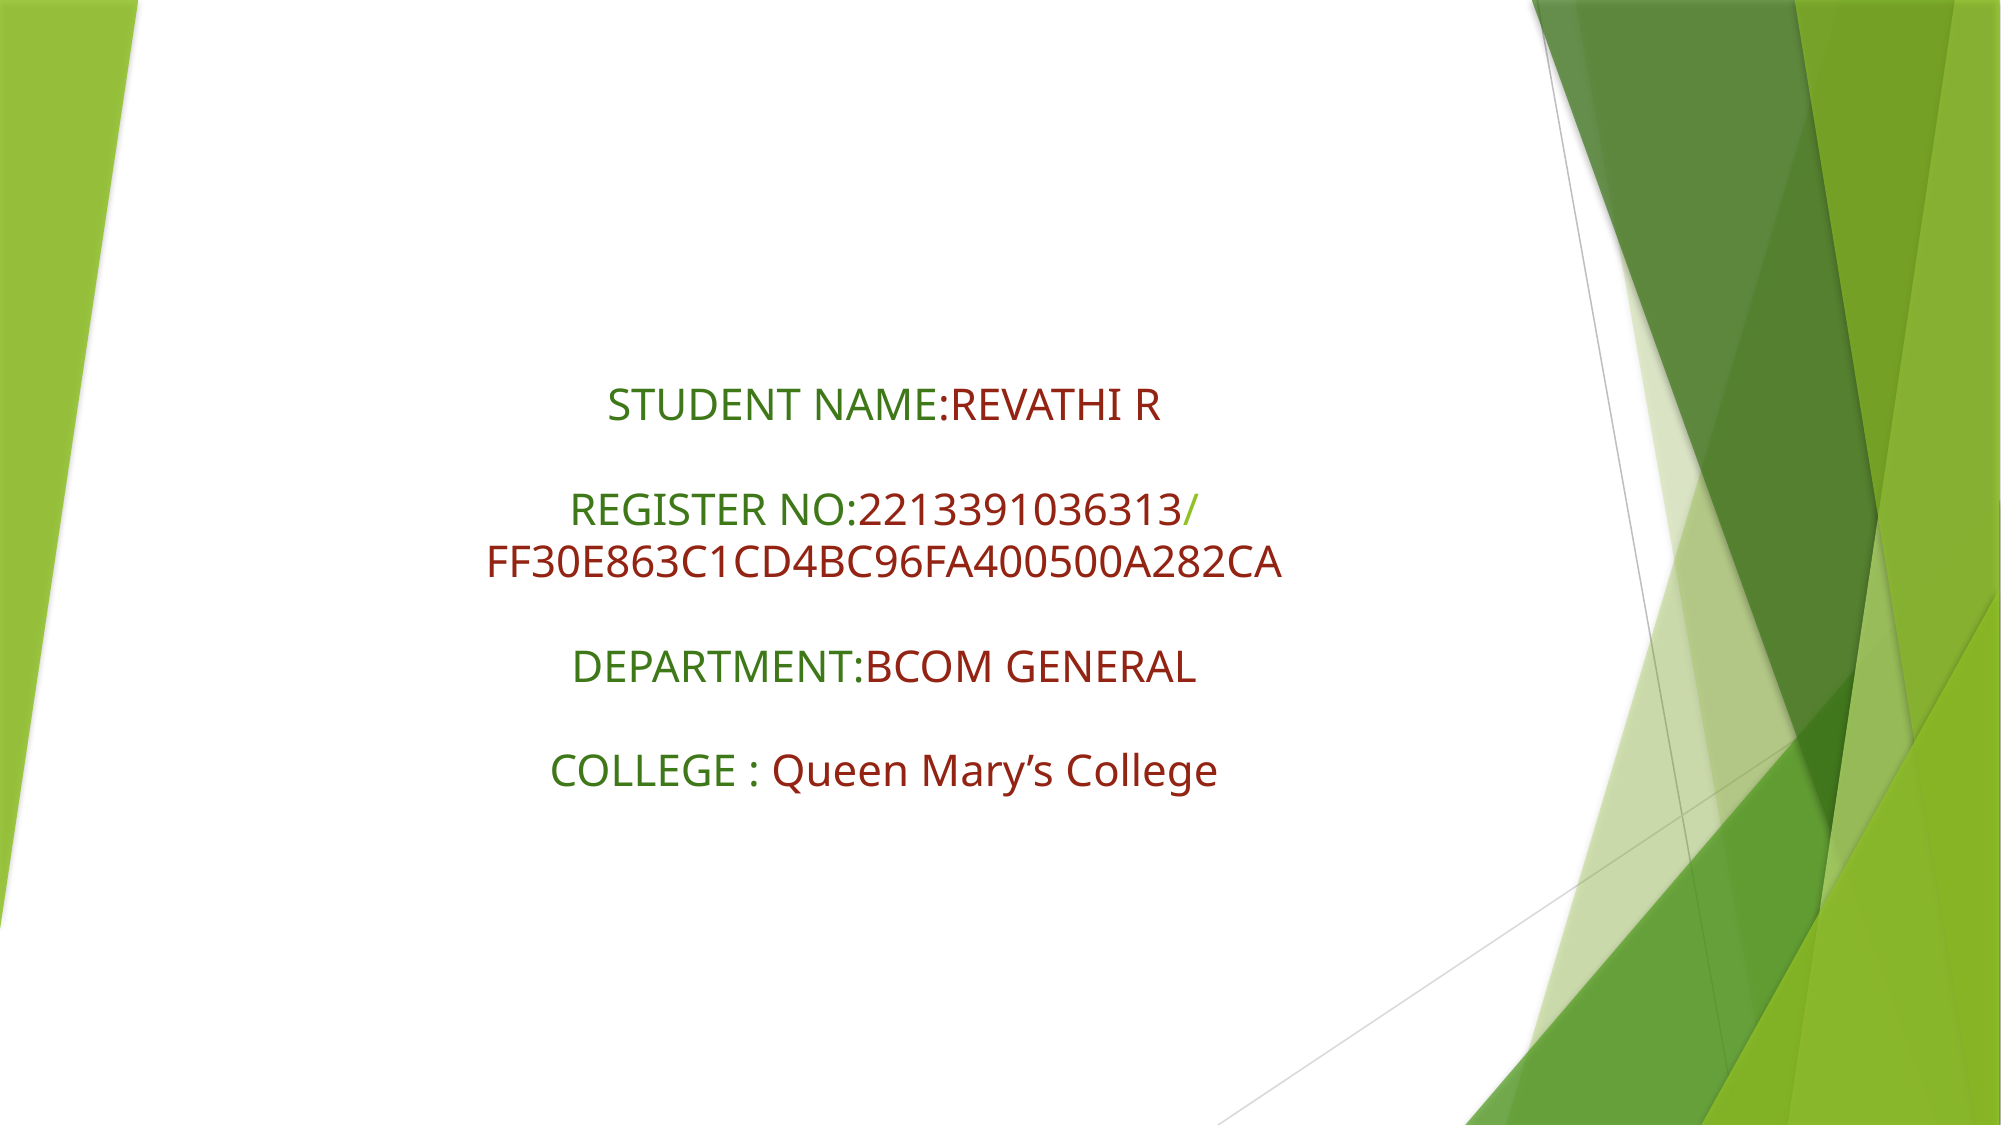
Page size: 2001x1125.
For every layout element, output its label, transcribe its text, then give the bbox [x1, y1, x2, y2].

title STUDENT NAME:REVATHI R REGISTER NO:2213391036313/ FF30E863C1CD4BC96FA400500A282CA DEPARTMENT:BCOM GENERAL COLLEGE : Queen Mary’s College [247, 368, 1522, 803]
